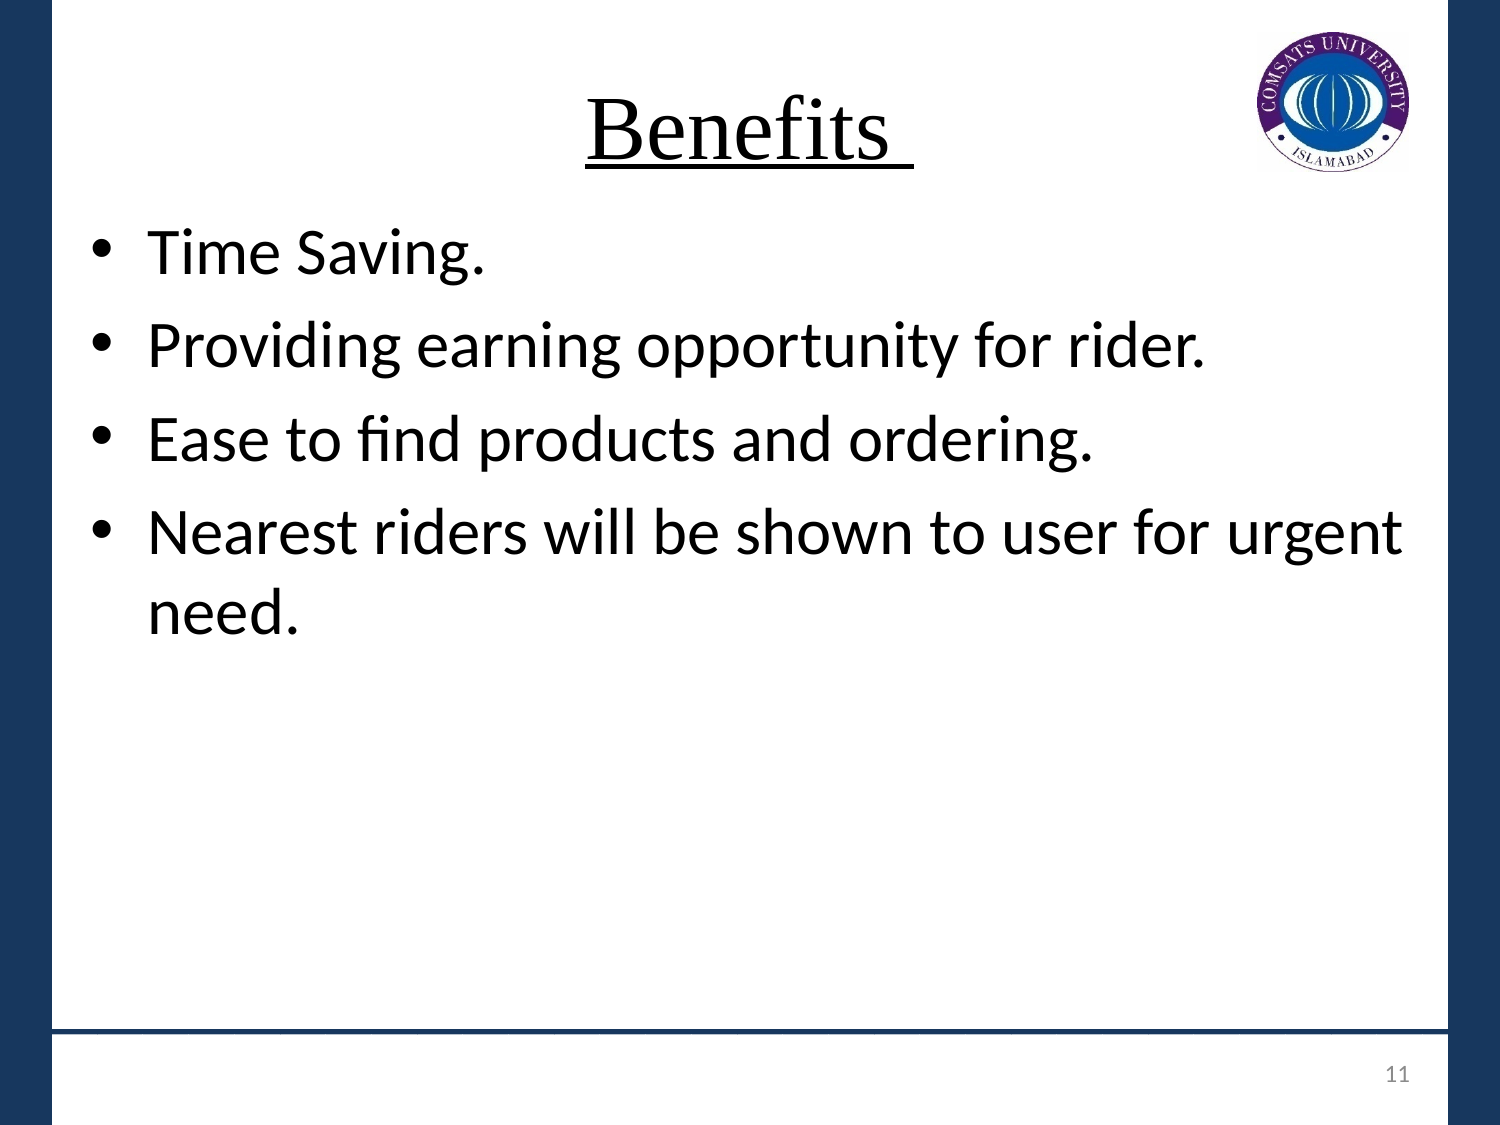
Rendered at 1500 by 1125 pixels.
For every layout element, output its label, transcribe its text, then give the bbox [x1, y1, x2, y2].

text_box _______________________________ [52, 923, 1448, 1049]
text_box [1448, 0, 1500, 1125]
list Time Saving. Providing earning opportunity for rider. Ease to find products and ordering. Nearest riders will be shown to user for urgent need. [75, 200, 1425, 1005]
picture [1256, 32, 1409, 173]
text_box [0, 0, 52, 1125]
slide_number 11 [1074, 1042, 1425, 1103]
title Benefits [75, 45, 1425, 200]
